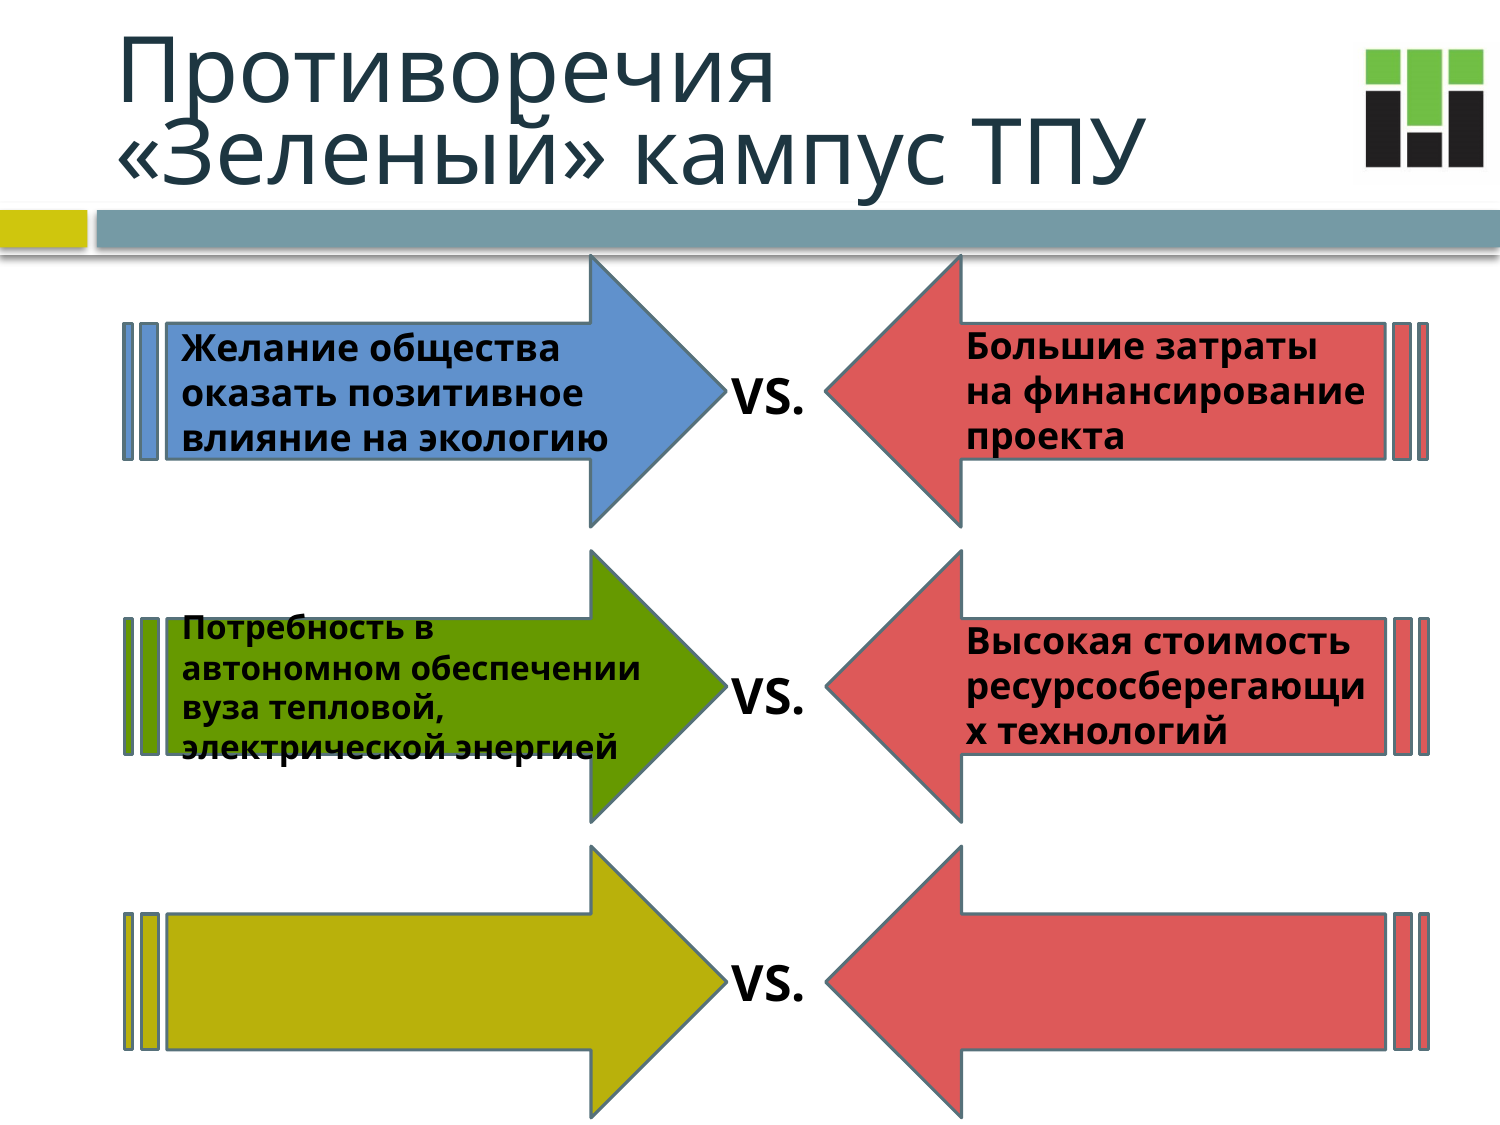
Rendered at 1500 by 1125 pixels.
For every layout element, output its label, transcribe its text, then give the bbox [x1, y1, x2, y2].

text_box [1418, 617, 1430, 756]
text_box [1392, 322, 1412, 461]
text_box Высокая стоимость ресурсосберегающих технологий [950, 609, 1388, 760]
text_box Большие затраты на финансирование проекта [950, 314, 1388, 465]
text_box [837, 549, 964, 824]
title Противоречия «Зеленый» кампус ТПУ [100, 37, 1438, 200]
text_box VS. [714, 356, 837, 432]
picture [1353, 42, 1500, 185]
text_box [1418, 912, 1430, 1051]
text_box Потребность в автономном обеспечении вуза тепловой, электрической энергией [123, 617, 134, 756]
text_box [123, 912, 134, 1051]
text_box [837, 253, 963, 529]
text_box [837, 844, 1388, 1120]
text_box VS. [714, 944, 837, 1019]
text_box [1417, 322, 1429, 461]
text_box Желание общества оказать позитивное влияние на экологию [122, 322, 134, 461]
text_box [140, 912, 160, 1051]
text_box [1393, 912, 1413, 1051]
text_box [165, 844, 714, 1120]
text_box Потребность в автономном обеспечении вуза тепловой, электрической энергией [140, 617, 160, 756]
text_box Потребность в автономном обеспечении вуза тепловой, электрической энергией [165, 549, 714, 824]
text_box Желание общества оказать позитивное влияние на экологию [139, 322, 159, 461]
text_box [1393, 617, 1413, 756]
text_box Желание общества оказать позитивное влияние на экологию [164, 253, 714, 529]
text_box VS. [714, 656, 837, 732]
